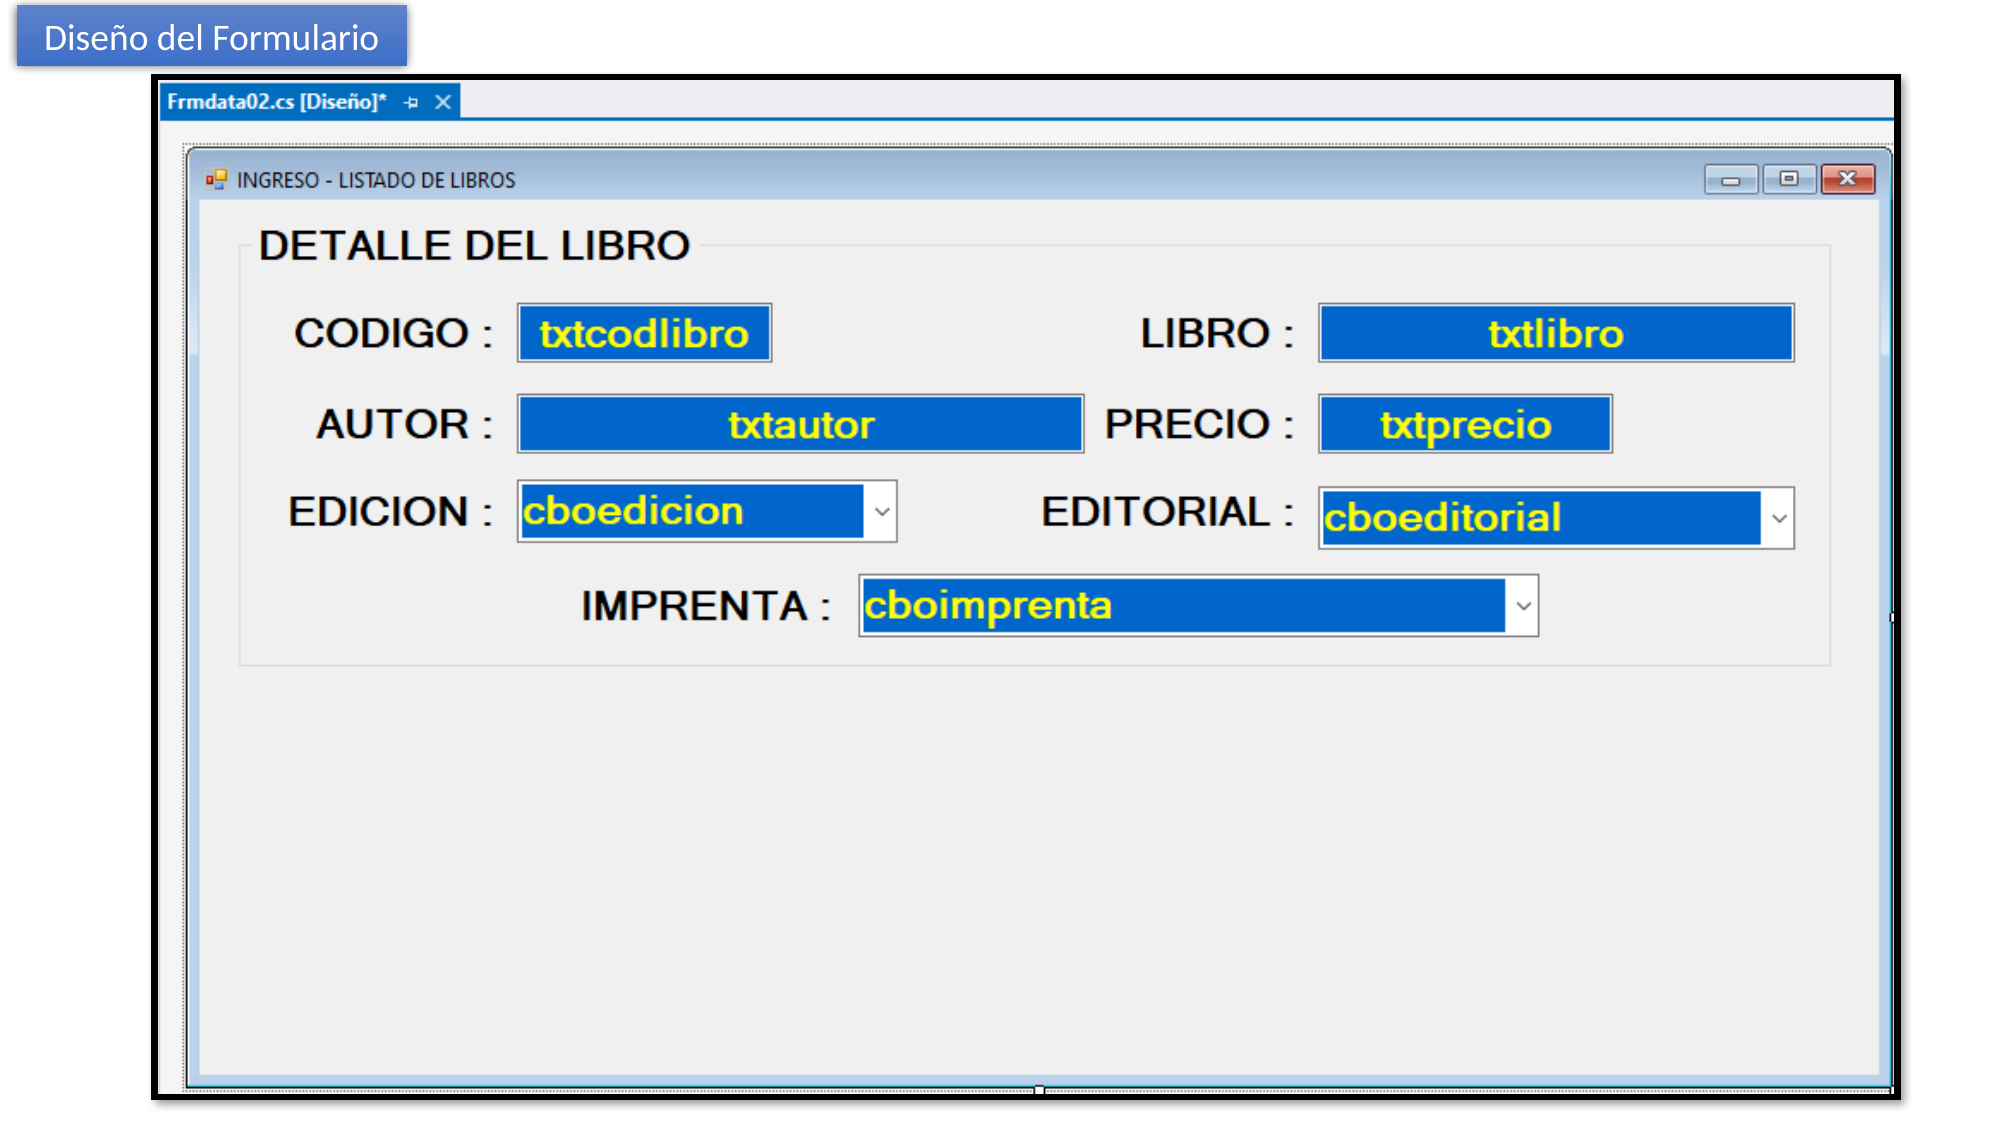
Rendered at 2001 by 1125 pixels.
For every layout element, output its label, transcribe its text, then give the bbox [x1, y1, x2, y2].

text_box Diseño del Formulario [17, 5, 407, 66]
picture [157, 80, 1895, 1094]
